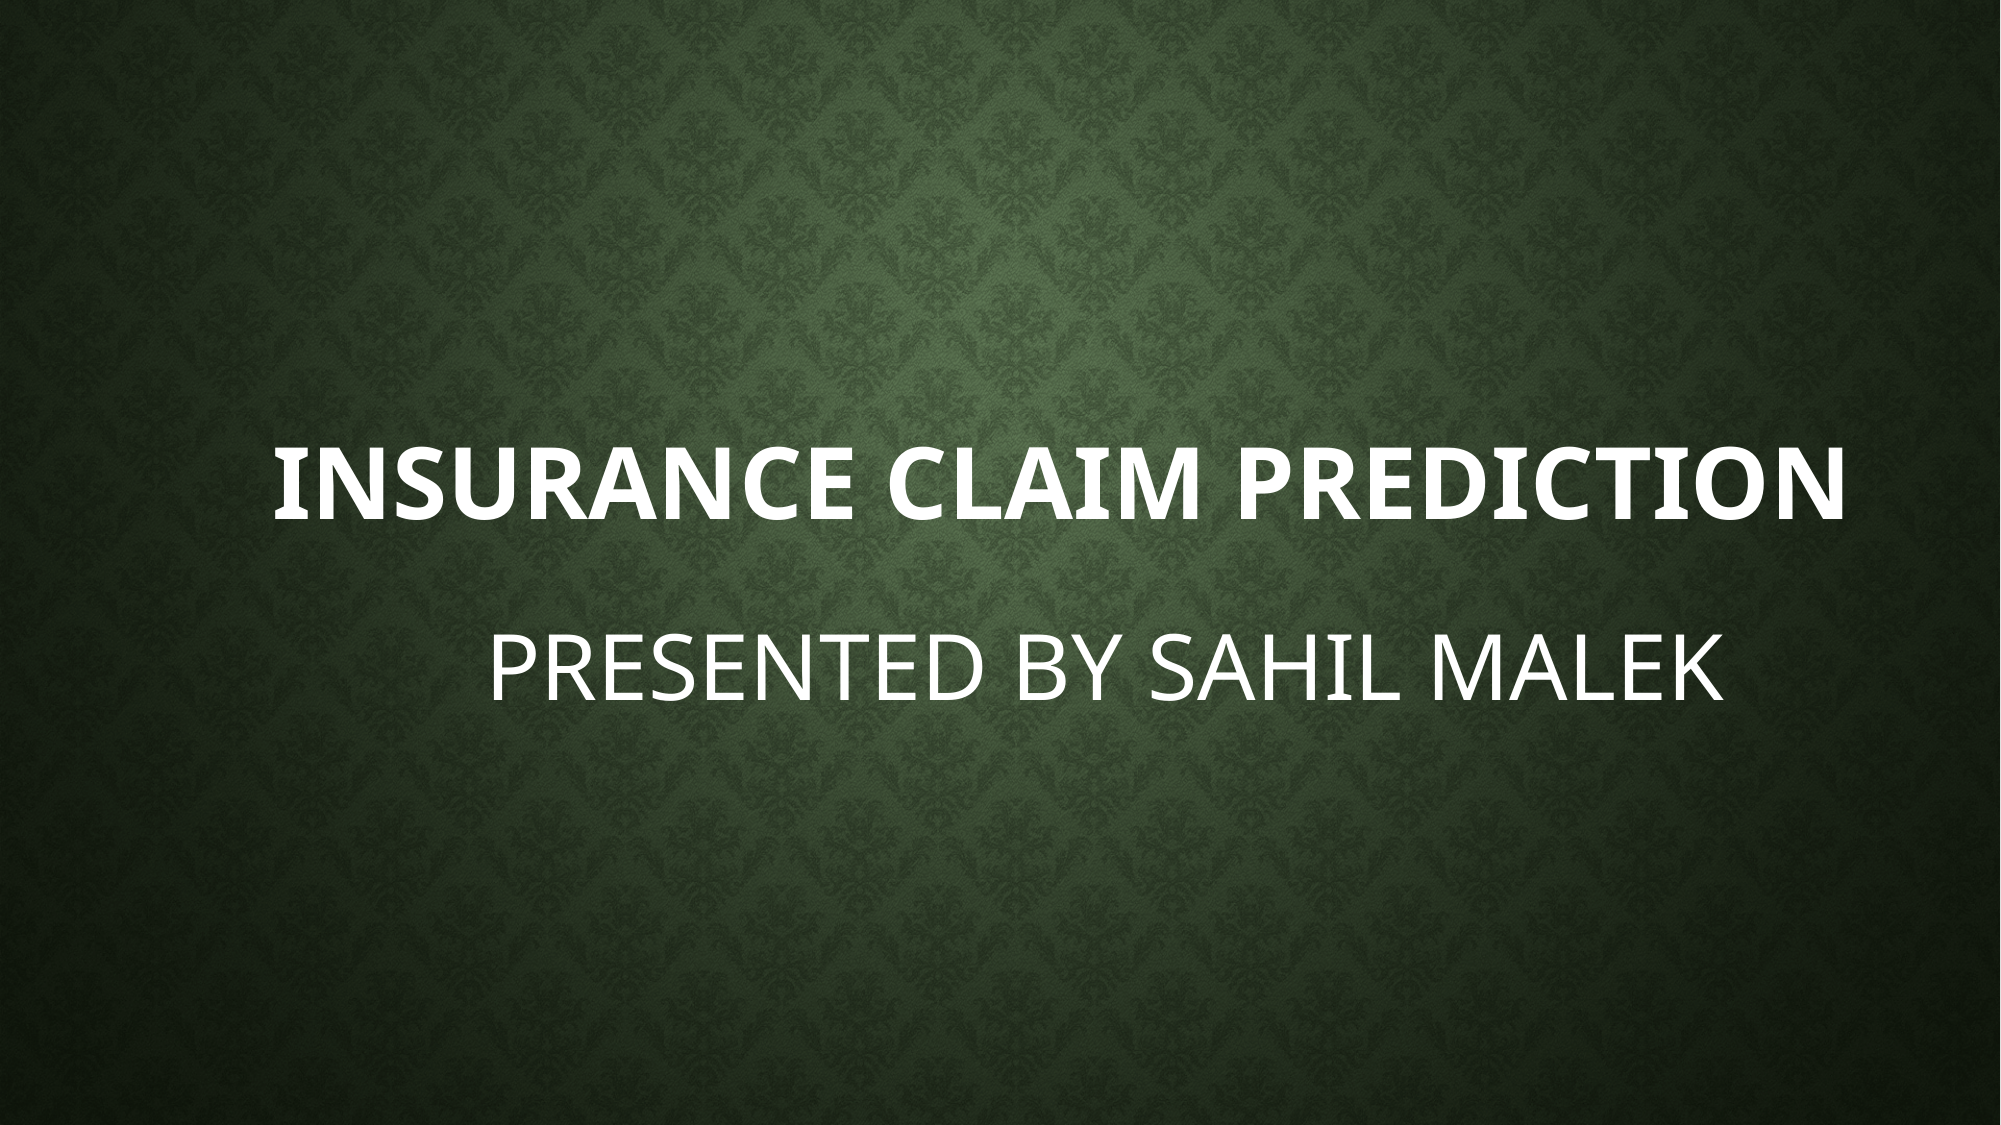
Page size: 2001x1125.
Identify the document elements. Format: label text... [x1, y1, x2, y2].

title Insurance CLAIM PREDICTION [207, 131, 1918, 549]
subtitle PRESENTED BY SAHIL MALEK [396, 579, 1814, 782]
